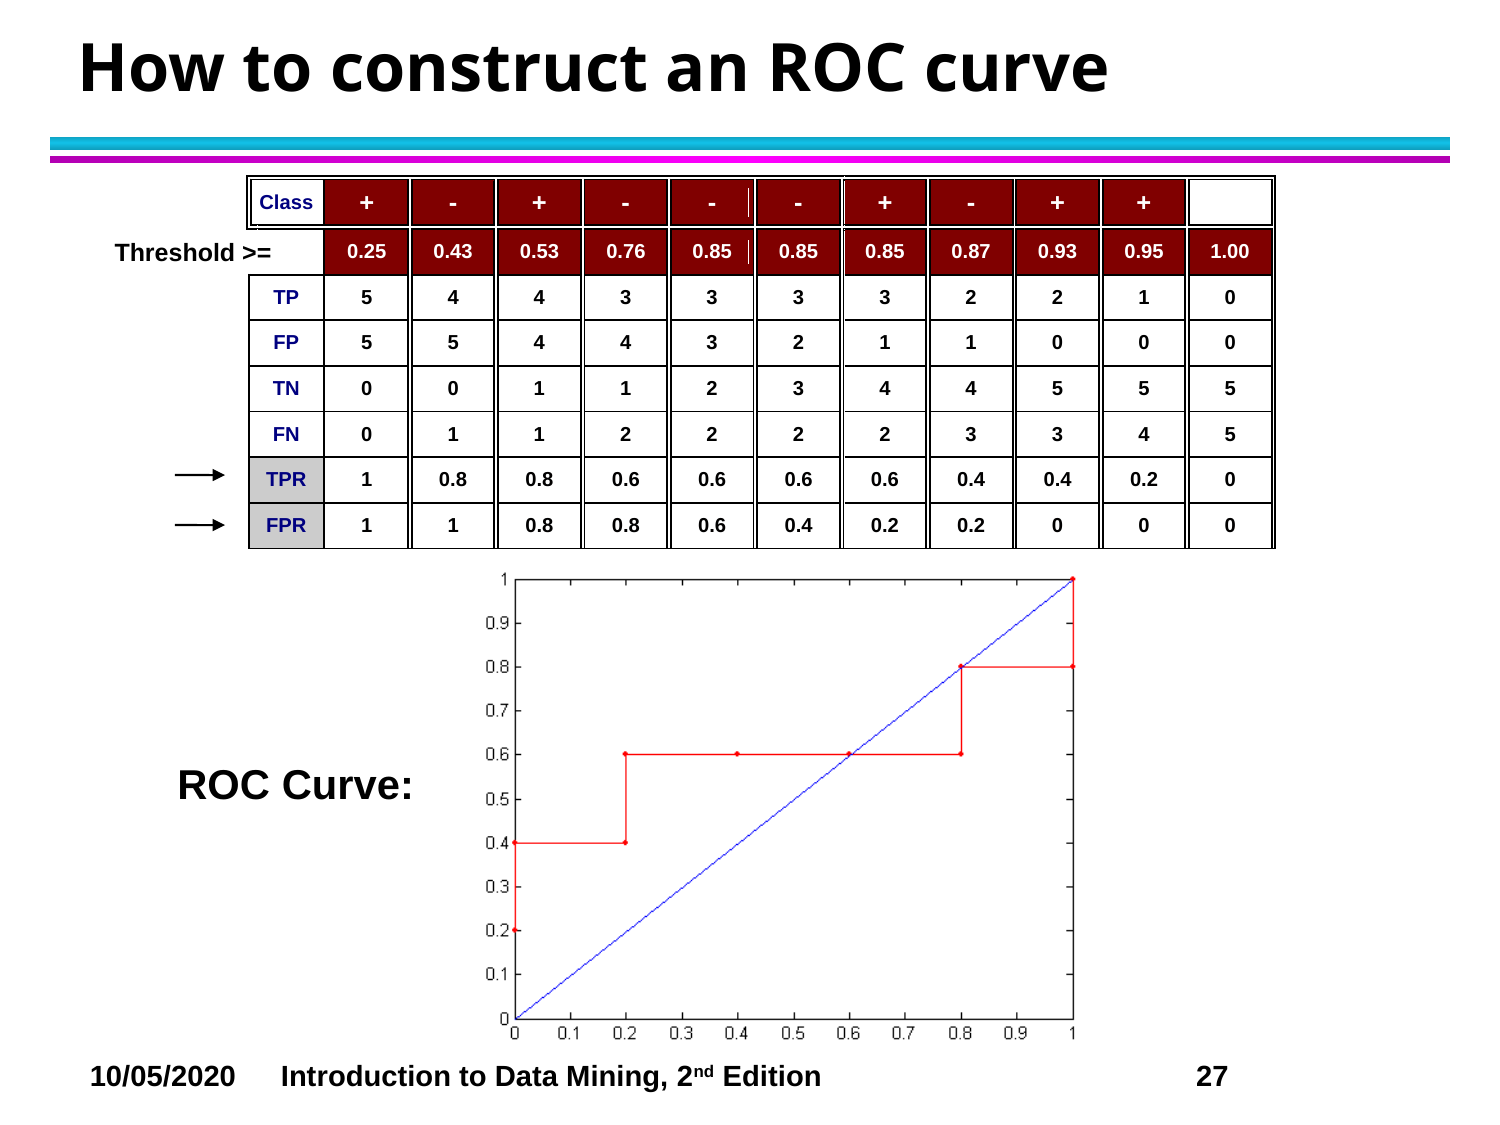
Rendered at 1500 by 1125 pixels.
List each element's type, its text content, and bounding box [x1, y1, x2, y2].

text_box [174, 468, 222, 482]
picture [462, 565, 1113, 1051]
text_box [227, 174, 1288, 566]
text_box Threshold >= [99, 229, 222, 275]
text_box ROC Curve: [162, 750, 457, 815]
text_box [174, 518, 222, 532]
title How to construct an ROC curve [62, 24, 1421, 113]
